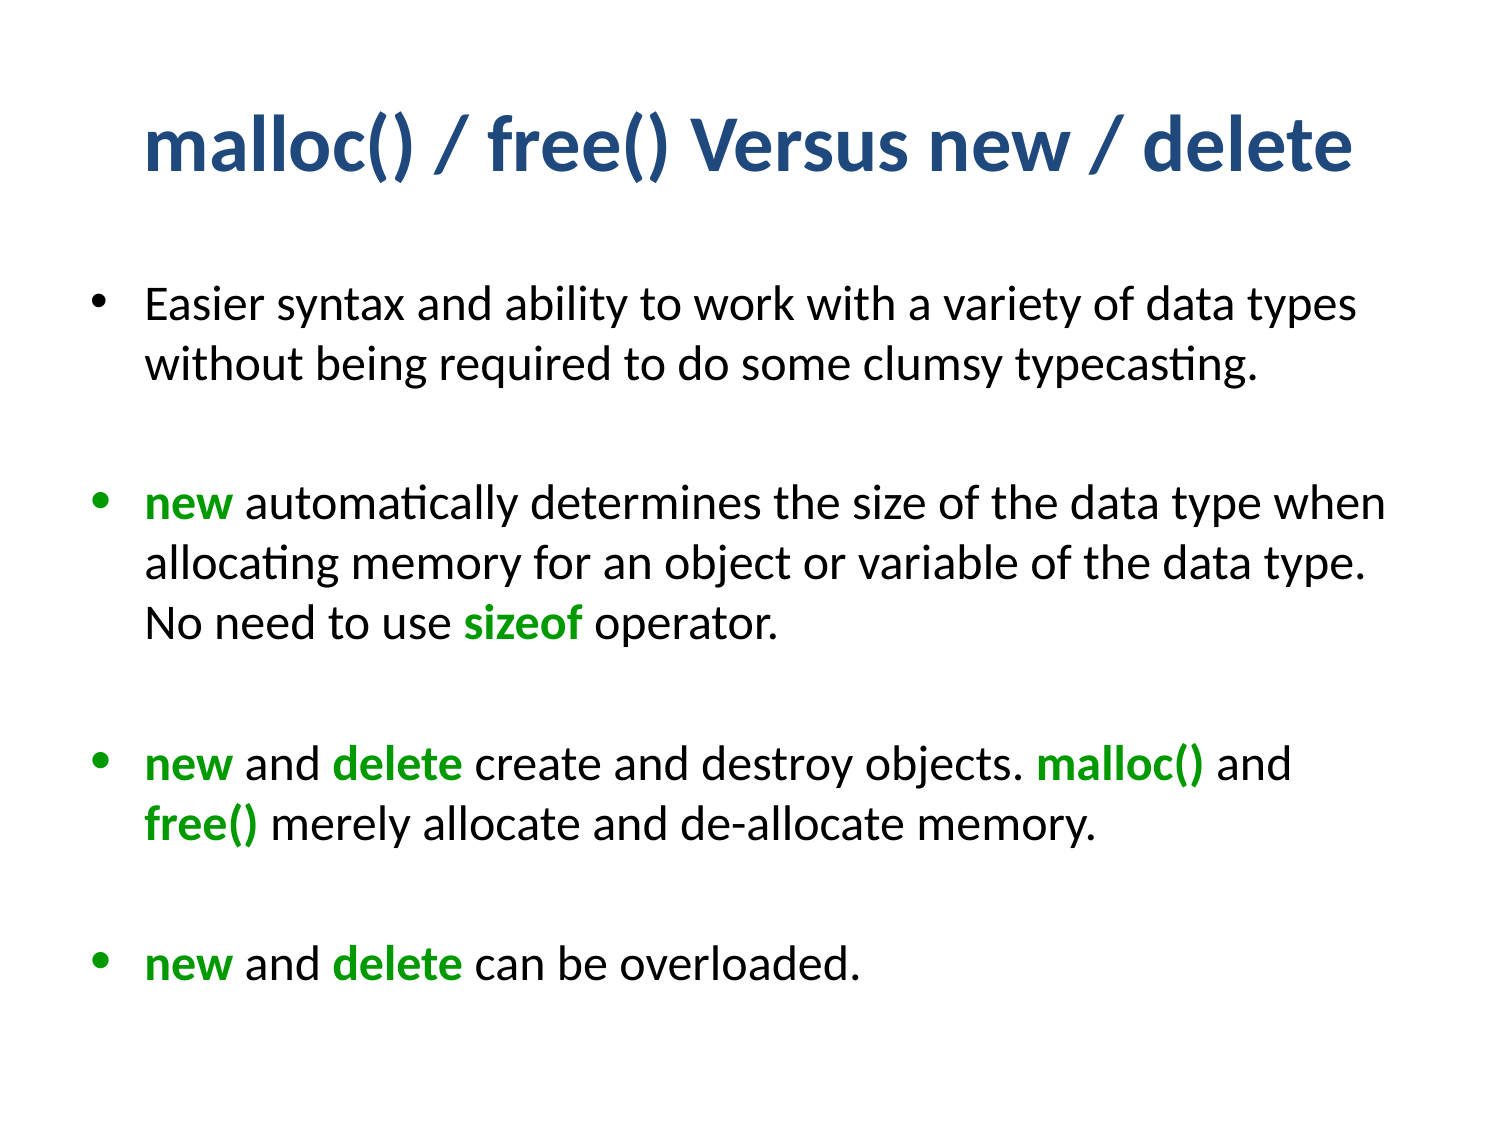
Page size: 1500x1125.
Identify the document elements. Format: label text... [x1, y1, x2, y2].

title malloc() / free() Versus new / delete [75, 45, 1425, 233]
list Easier syntax and ability to work with a variety of data types without being required to do some clumsy typecasting. new automatically determines the size of the data type when allocating memory for an object or variable of the data type. No need to use sizeof operator. new and delete create and destroy objects. malloc() and free() merely allocate and de-allocate memory. new and delete can be overloaded. [75, 262, 1425, 1005]
